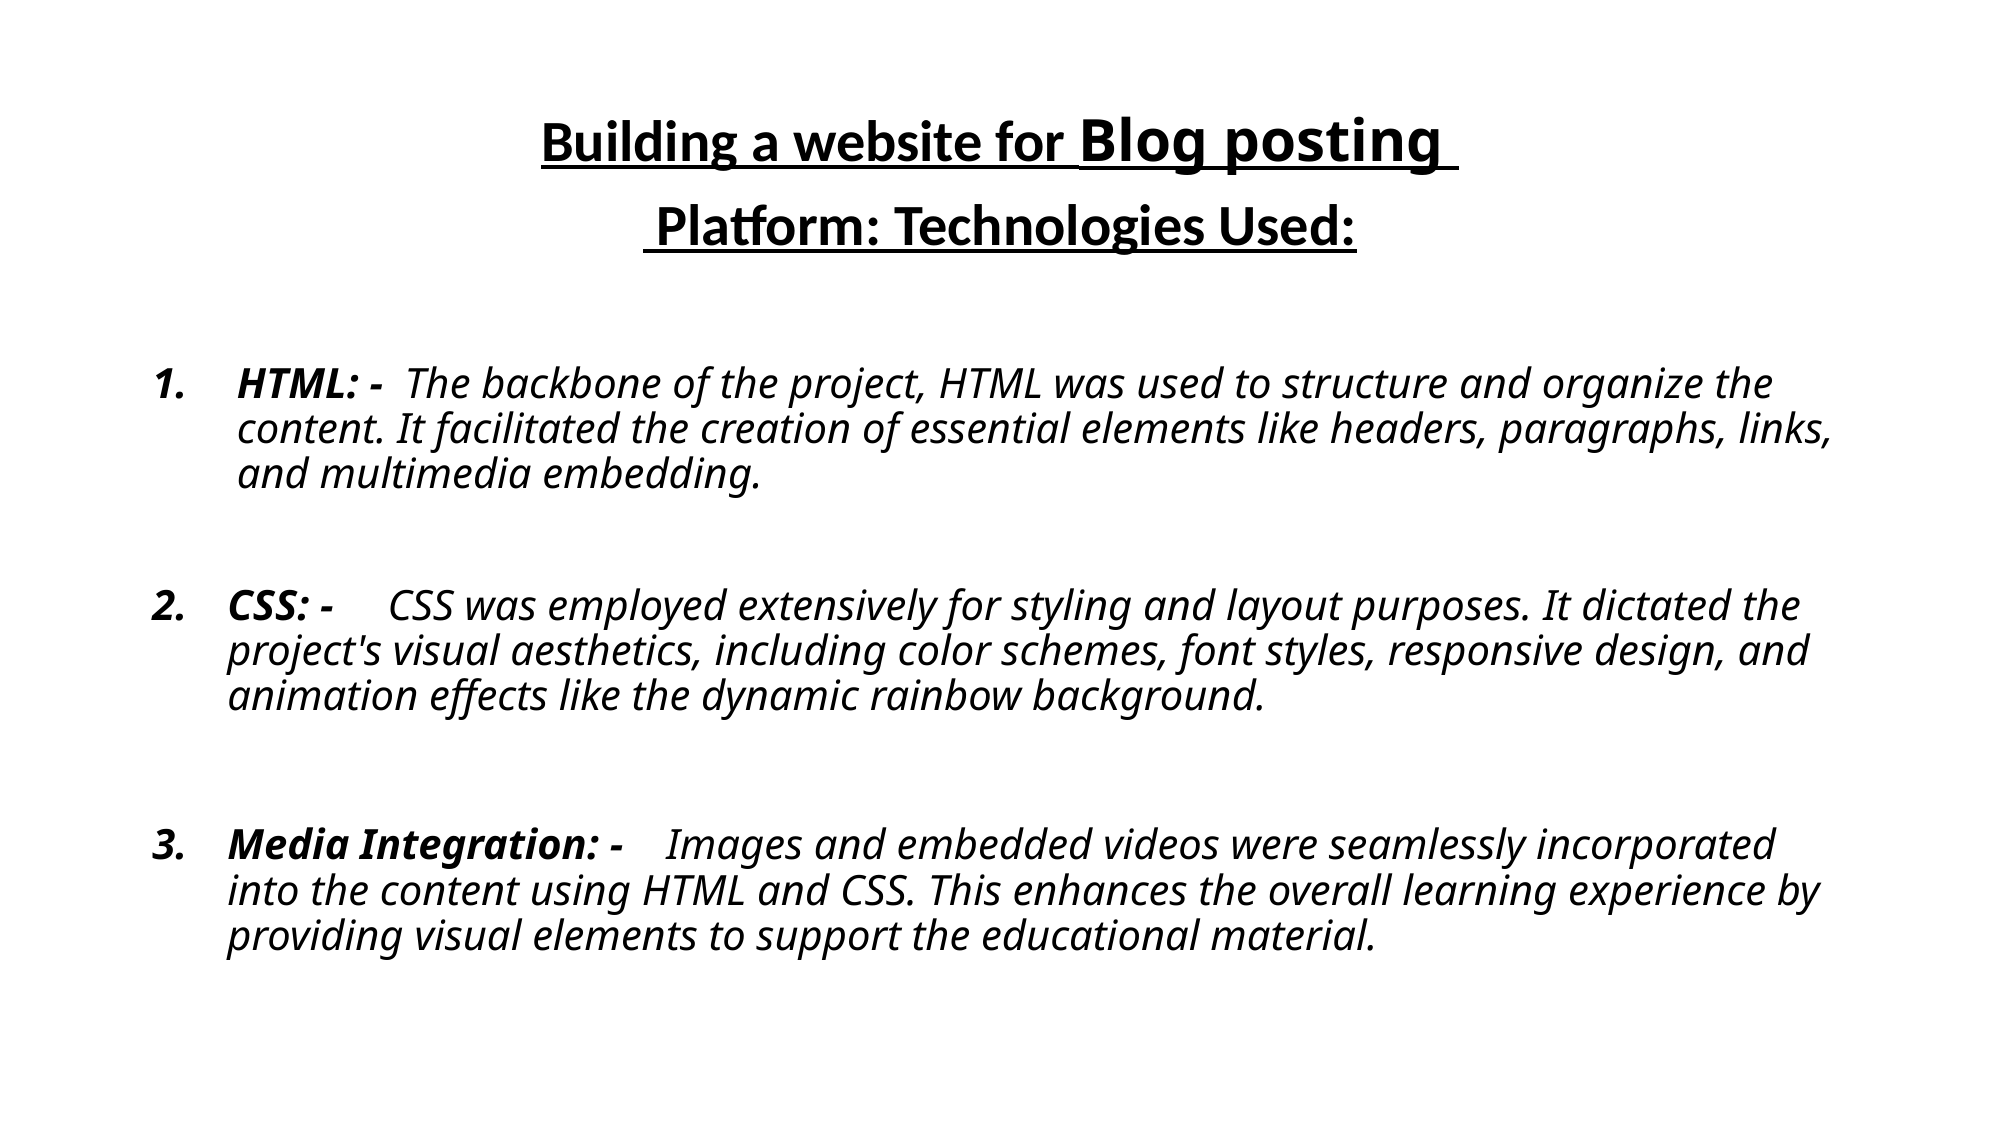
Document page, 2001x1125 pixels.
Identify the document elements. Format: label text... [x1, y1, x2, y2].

list Building a website for Blog posting Platform: Technologies Used: HTML: - The backbone of the project, HTML was used to structure and organize the content. It facilitated the creation of essential elements like headers, paragraphs, links, and multimedia embedding. CSS: - CSS was employed extensively for styling and layout purposes. It dictated the project's visual aesthetics, including color schemes, font styles, responsive design, and animation effects like the dynamic rainbow background. Media Integration: - Images and embedded videos were seamlessly incorporated into the content using HTML and CSS. This enhances the overall learning experience by providing visual elements to support the educational material. [137, 103, 1863, 1014]
